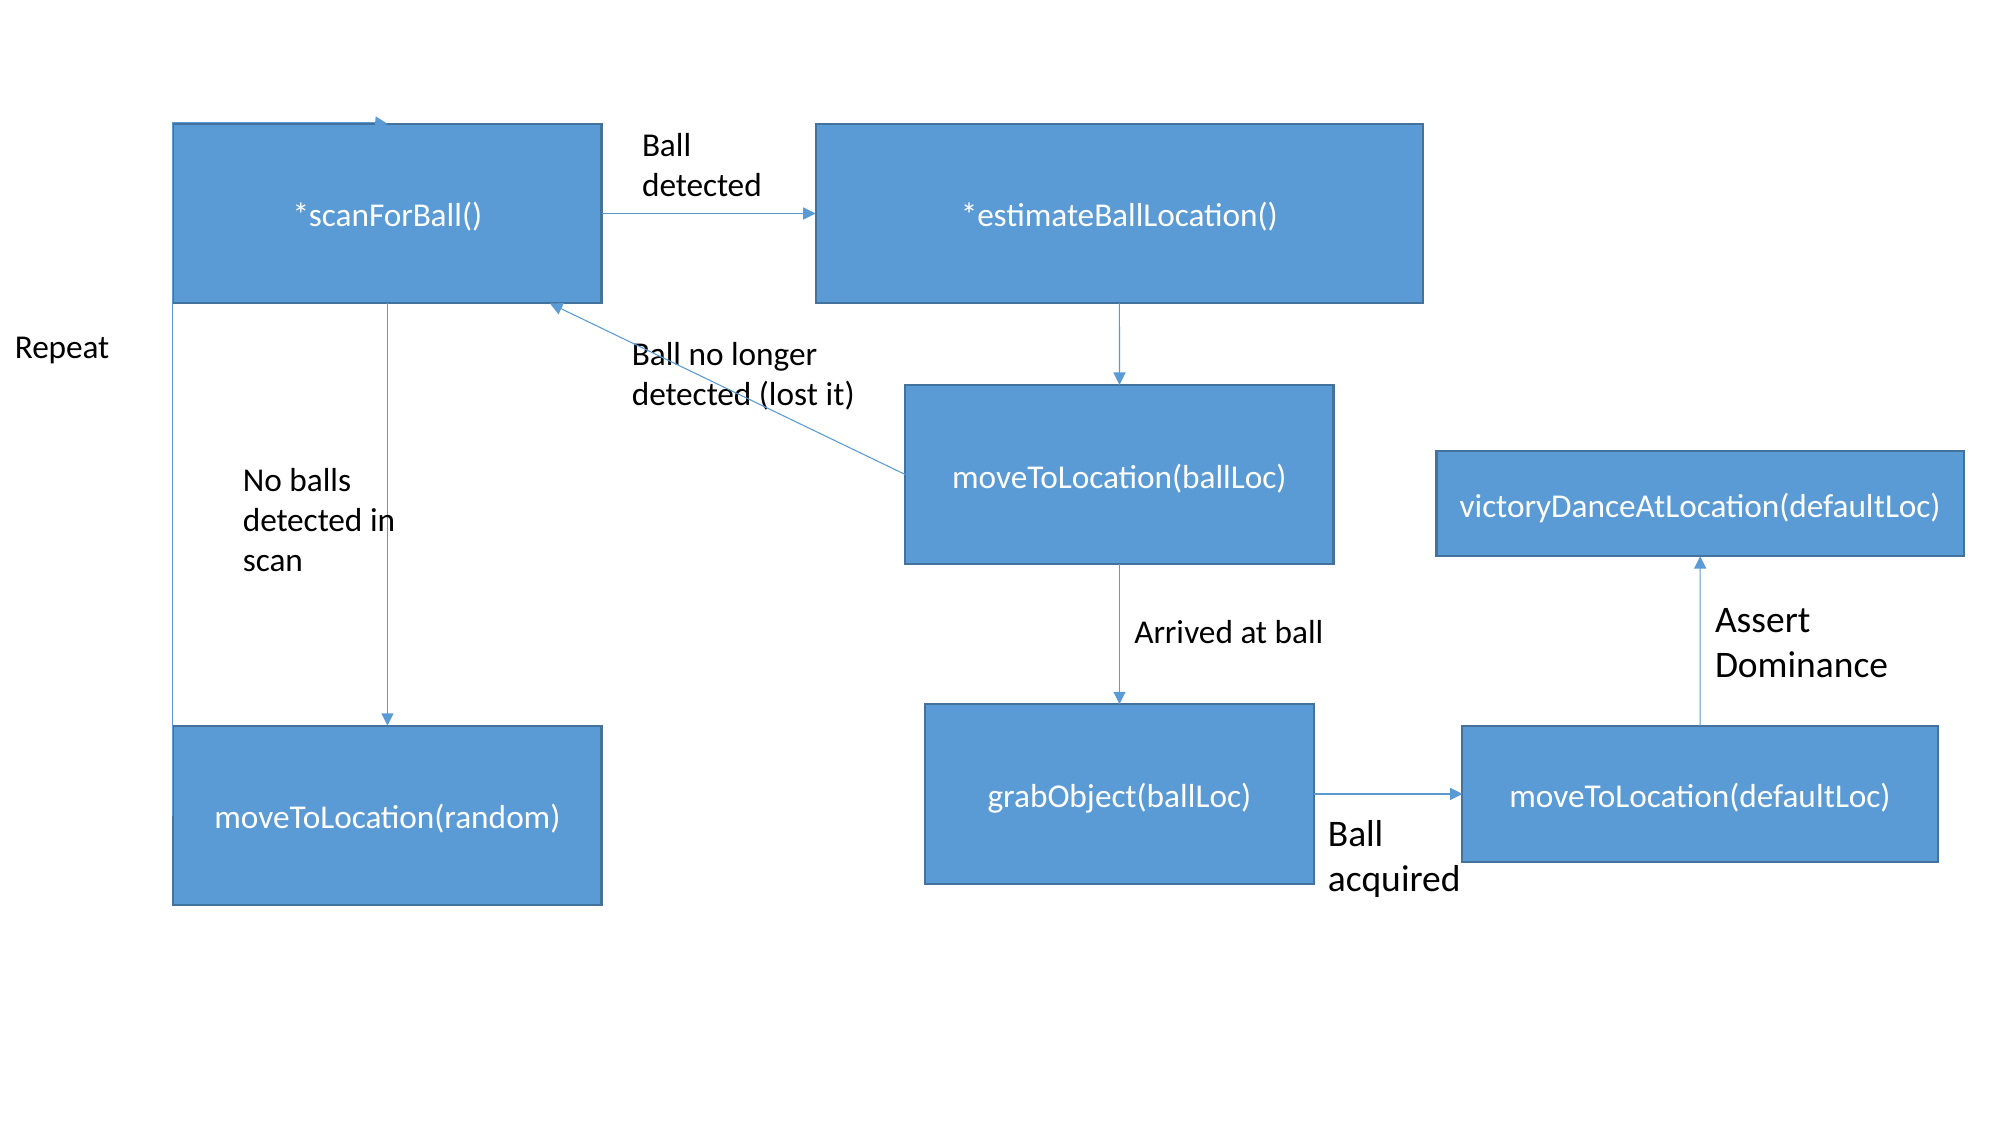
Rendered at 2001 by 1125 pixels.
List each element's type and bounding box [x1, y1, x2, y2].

text_box [0, 115, 1964, 908]
